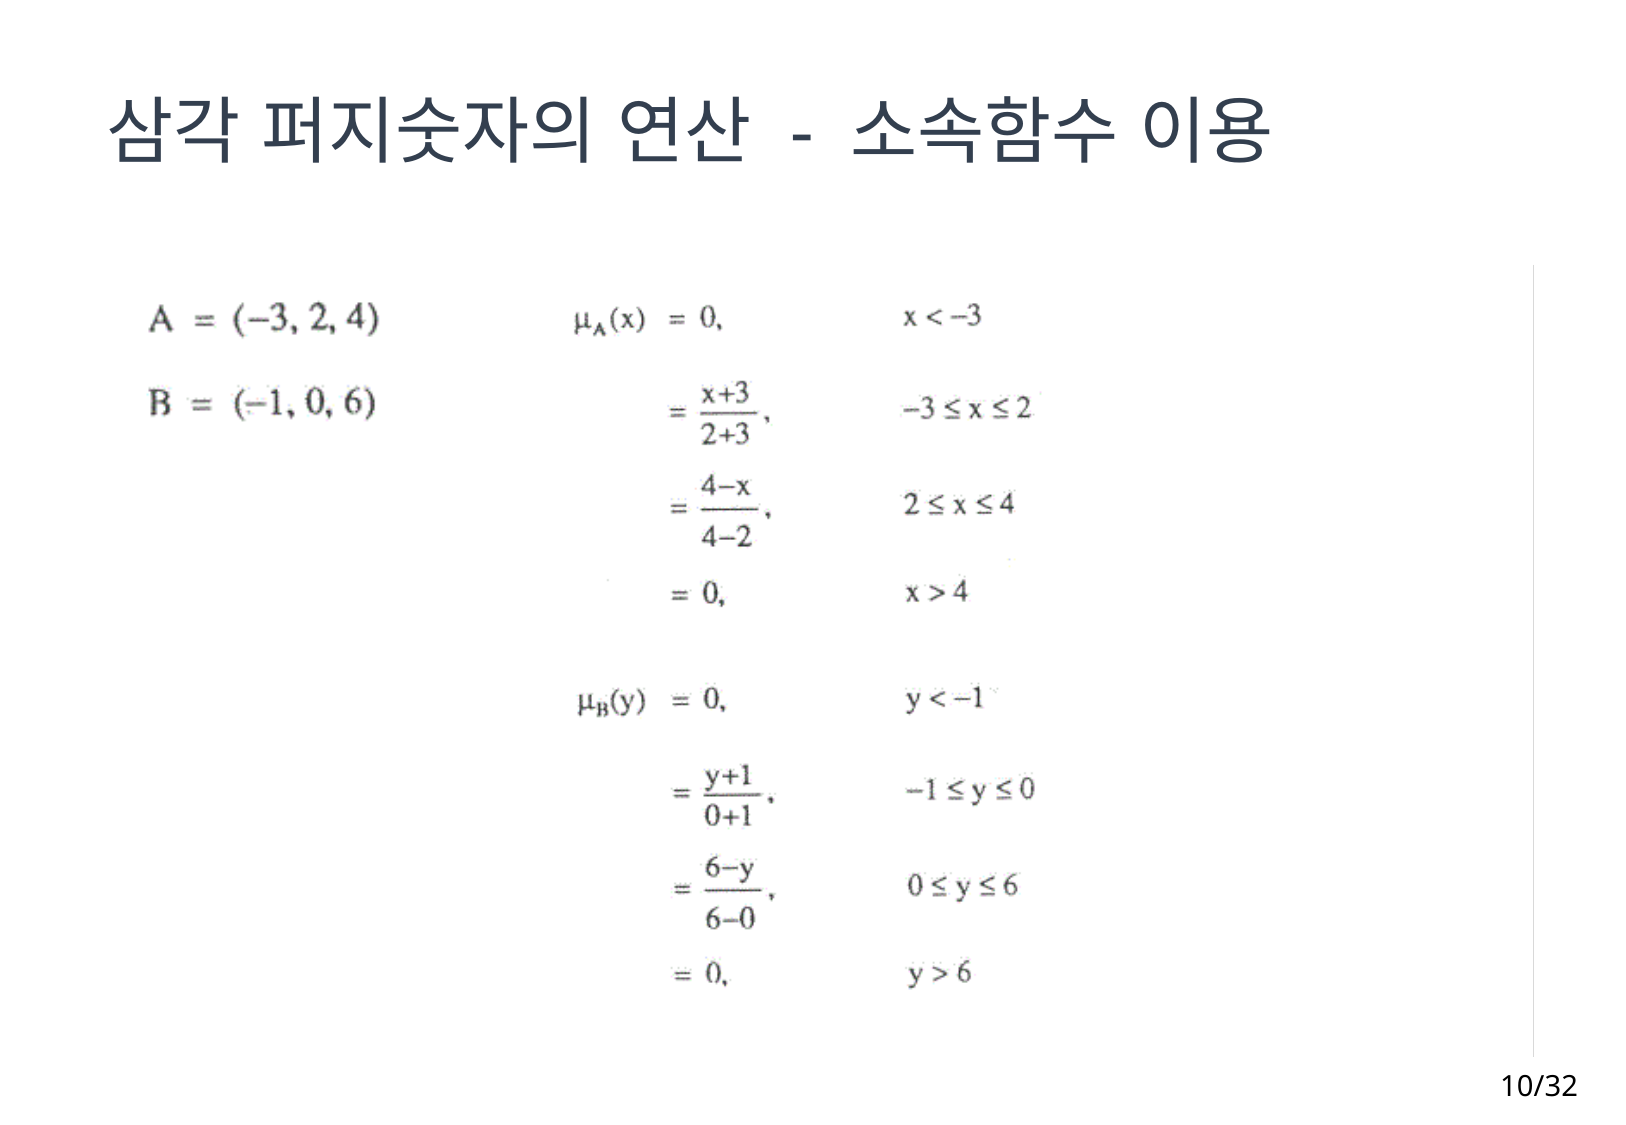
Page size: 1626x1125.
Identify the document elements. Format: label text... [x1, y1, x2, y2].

picture [126, 282, 430, 448]
picture [535, 290, 1090, 1014]
text_box 삼각 퍼지숫자의 연산 - 소속함수 이용 [91, 77, 1324, 180]
text_box 10/32 [1485, 1060, 1625, 1110]
